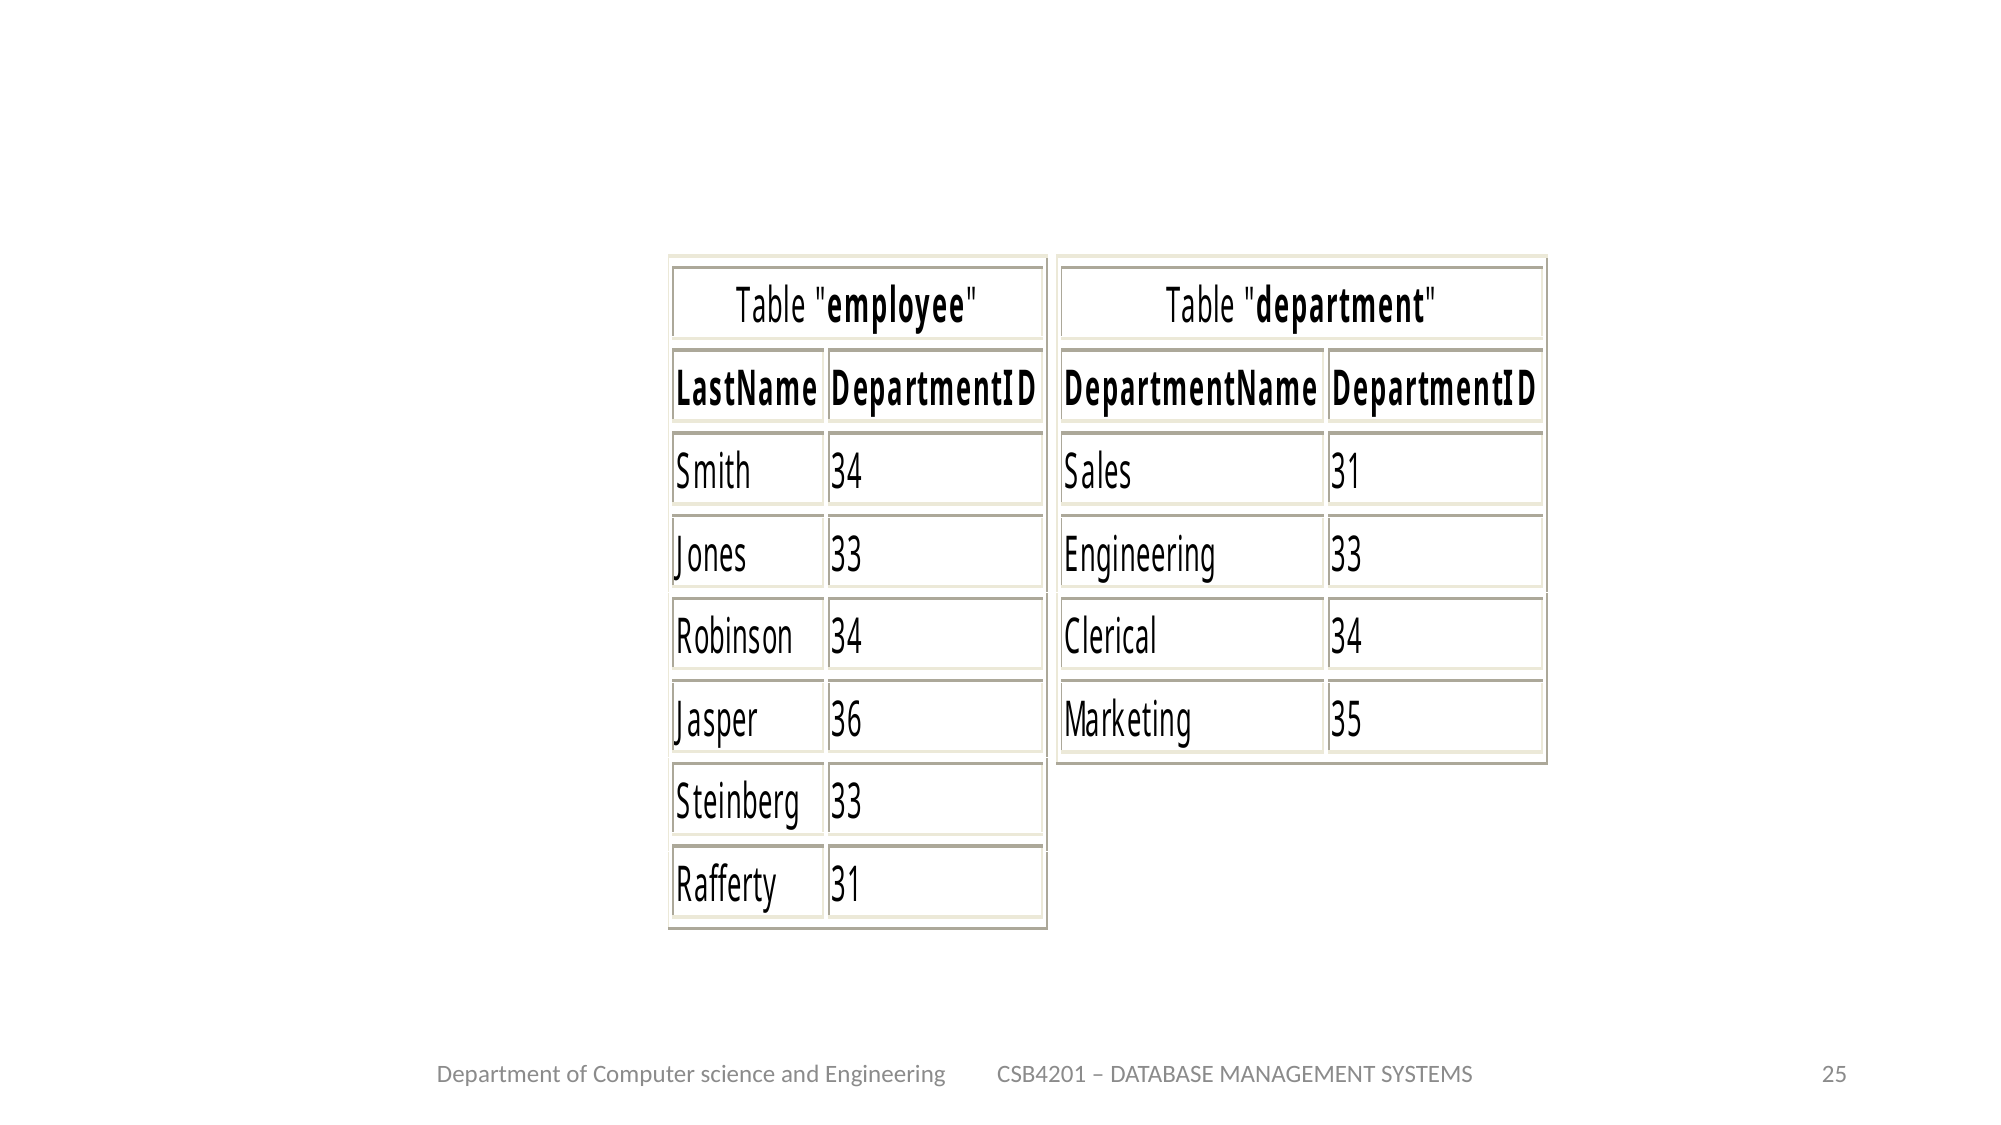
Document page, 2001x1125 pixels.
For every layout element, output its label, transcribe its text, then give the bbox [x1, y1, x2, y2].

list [544, 243, 1668, 1002]
slide_number 25 [1412, 1042, 1863, 1103]
footer Department of Computer science and Engineering CSB4201 – DATABASE MANAGEMENT SYSTEMS [353, 1042, 1412, 1103]
